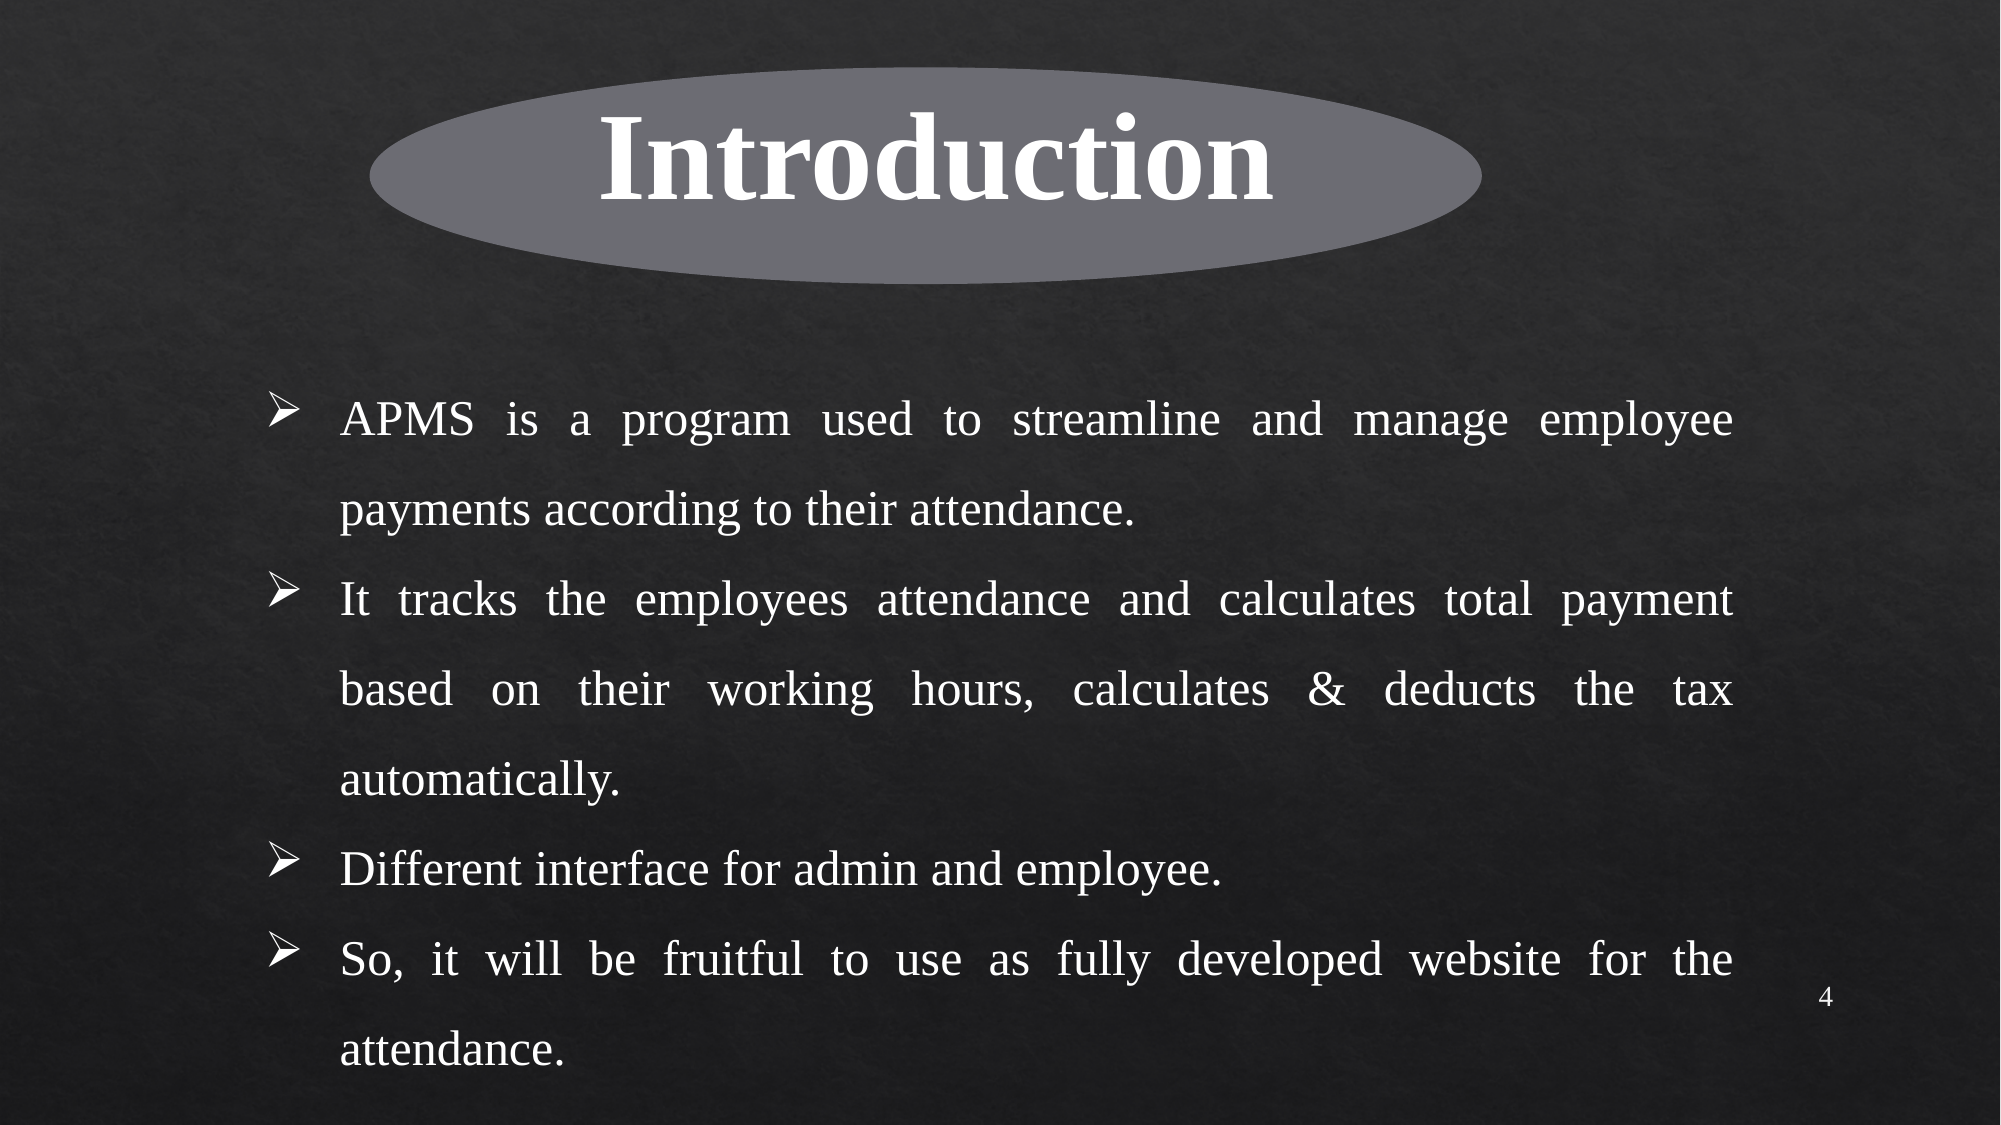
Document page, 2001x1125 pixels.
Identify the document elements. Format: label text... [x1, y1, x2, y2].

text_box [1418, 123, 1484, 228]
text_box [368, 89, 1402, 286]
slide_number 4 [1724, 965, 1849, 1025]
text_box APMS is a program used to streamline and manage employee payments according to their attendance. It tracks the employees attendance and calculates total payment based on their working hours, calculates & deducts the tax automatically. Different interface for admin and employee. So, it will be fruitful to use as fully developed website for the attendance. [249, 347, 1750, 1083]
text_box Introduction [582, 67, 1418, 233]
